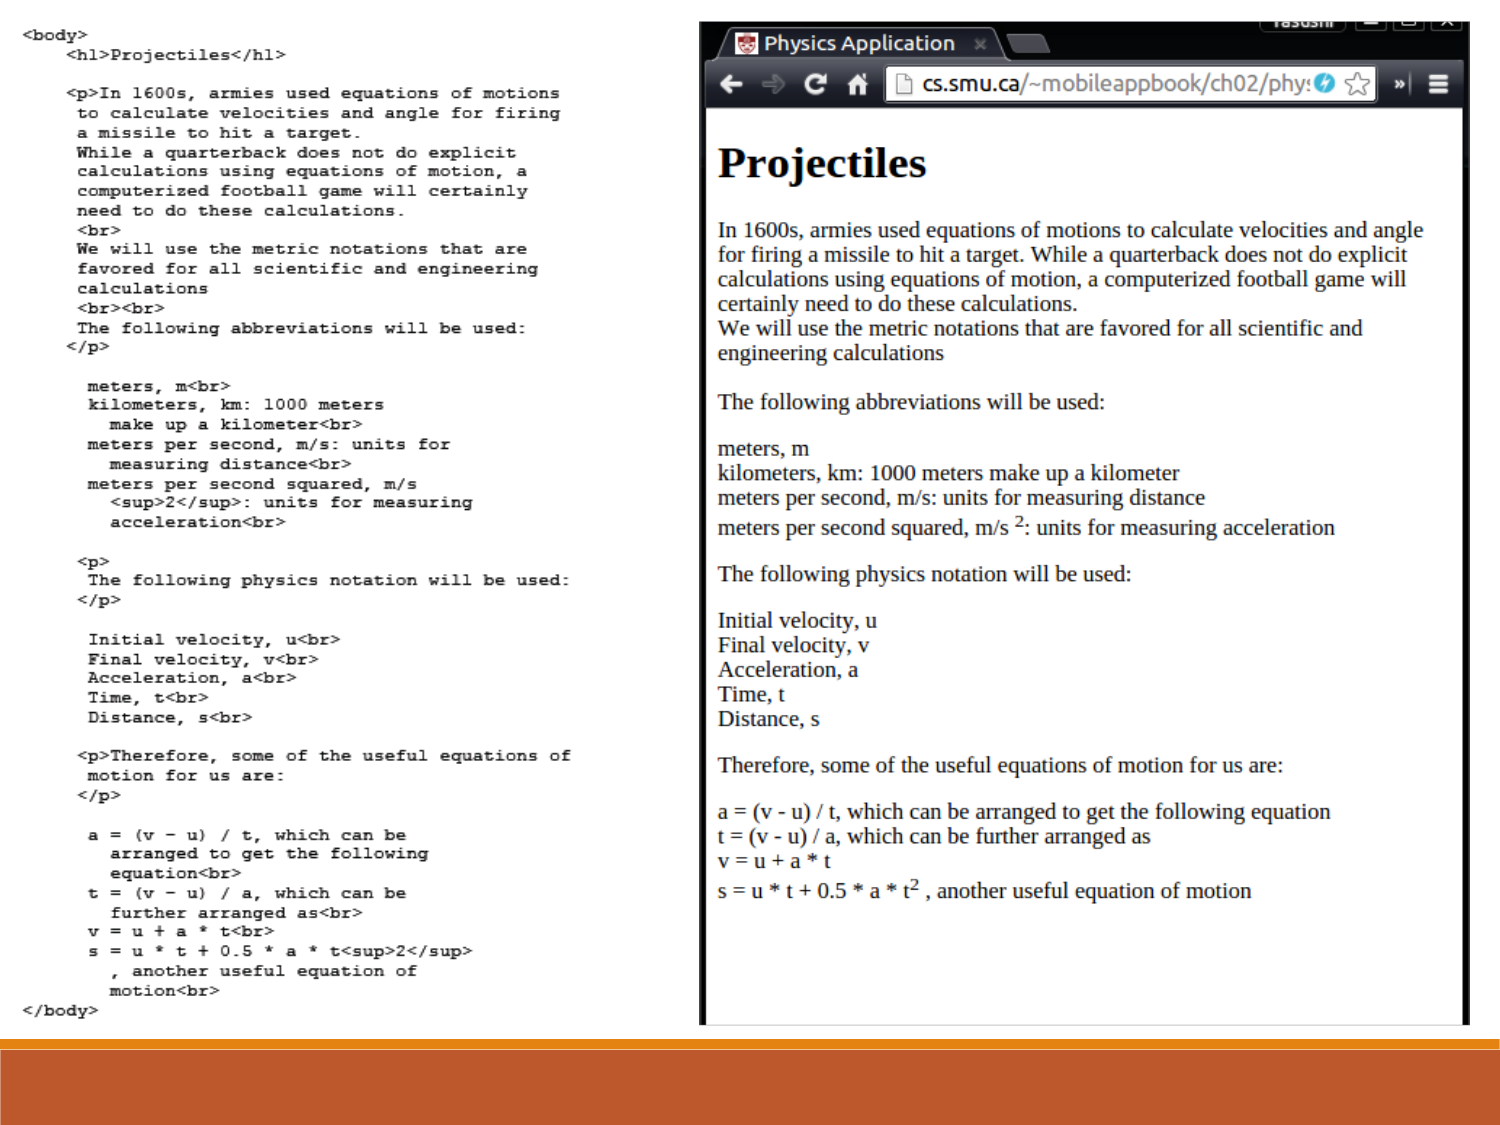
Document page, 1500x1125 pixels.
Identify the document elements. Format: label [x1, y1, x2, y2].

picture [11, 4, 1471, 1043]
